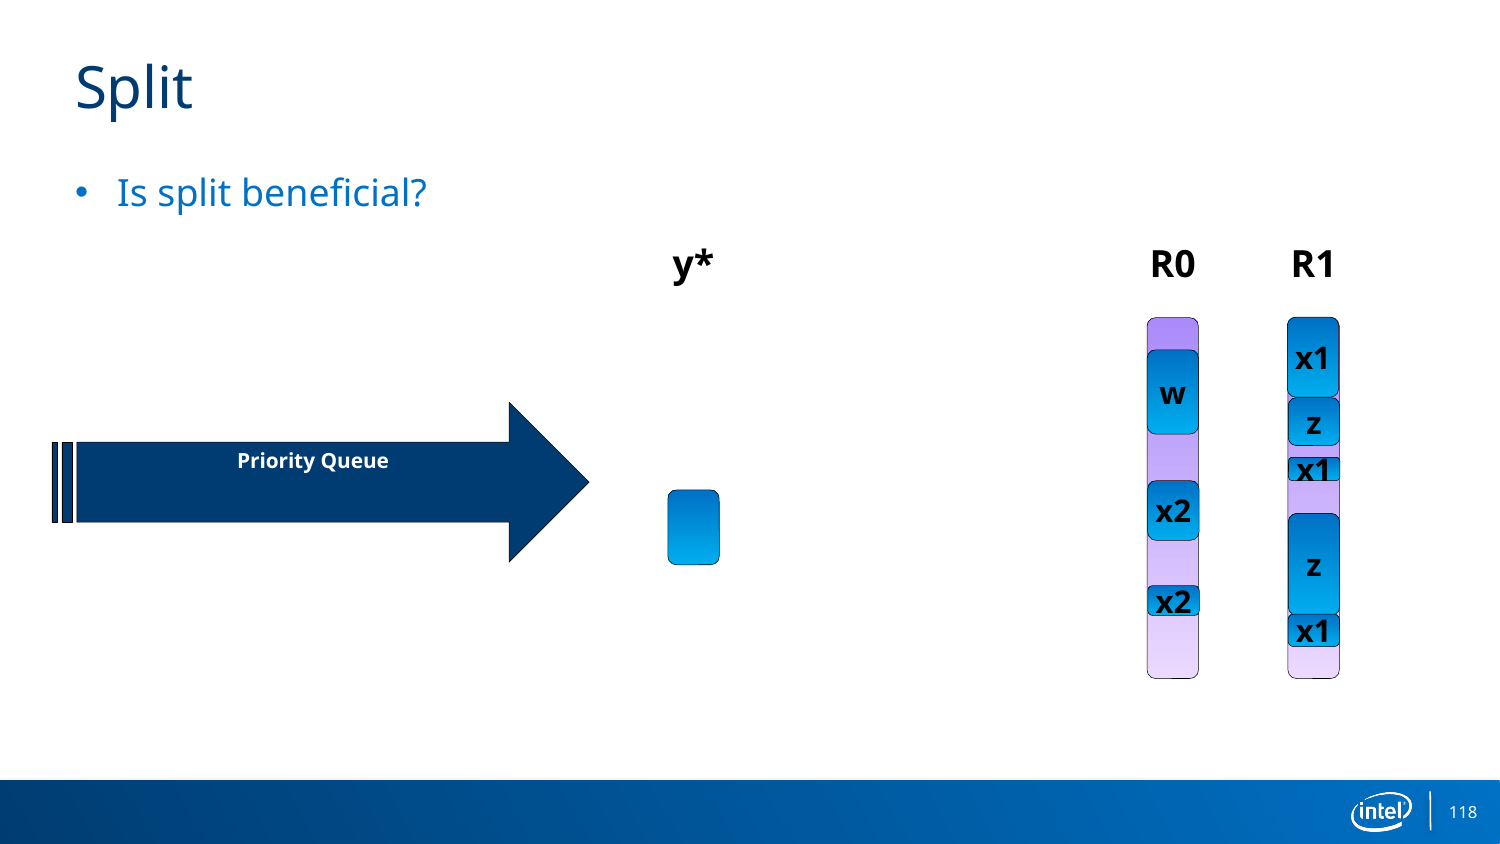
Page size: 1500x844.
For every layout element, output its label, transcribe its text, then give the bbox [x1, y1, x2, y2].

text_box x1 [1288, 614, 1340, 647]
text_box Priority Queue [76, 402, 590, 563]
text_box R0 [1143, 239, 1203, 285]
title Split [75, 50, 1425, 160]
text_box x2 [1147, 480, 1200, 541]
text_box R1 [1284, 239, 1344, 285]
text_box [1147, 428, 1199, 487]
text_box z [1288, 513, 1340, 614]
text_box x1 [1287, 317, 1339, 398]
text_box [1147, 612, 1199, 679]
slide_number 118 [1127, 791, 1478, 837]
text_box z [1288, 397, 1340, 446]
list Is split beneficial? [75, 168, 1425, 732]
text_box w [1147, 349, 1199, 435]
text_box y* [664, 239, 723, 285]
text_box Priority Queue [61, 442, 72, 523]
text_box [1287, 392, 1340, 679]
text_box [667, 489, 720, 565]
text_box [1147, 534, 1199, 589]
text_box x2 [1147, 585, 1200, 616]
text_box [1333, 325, 1340, 403]
text_box [1147, 317, 1199, 356]
text_box Priority Queue [51, 442, 57, 523]
text_box x1 [1288, 457, 1340, 481]
